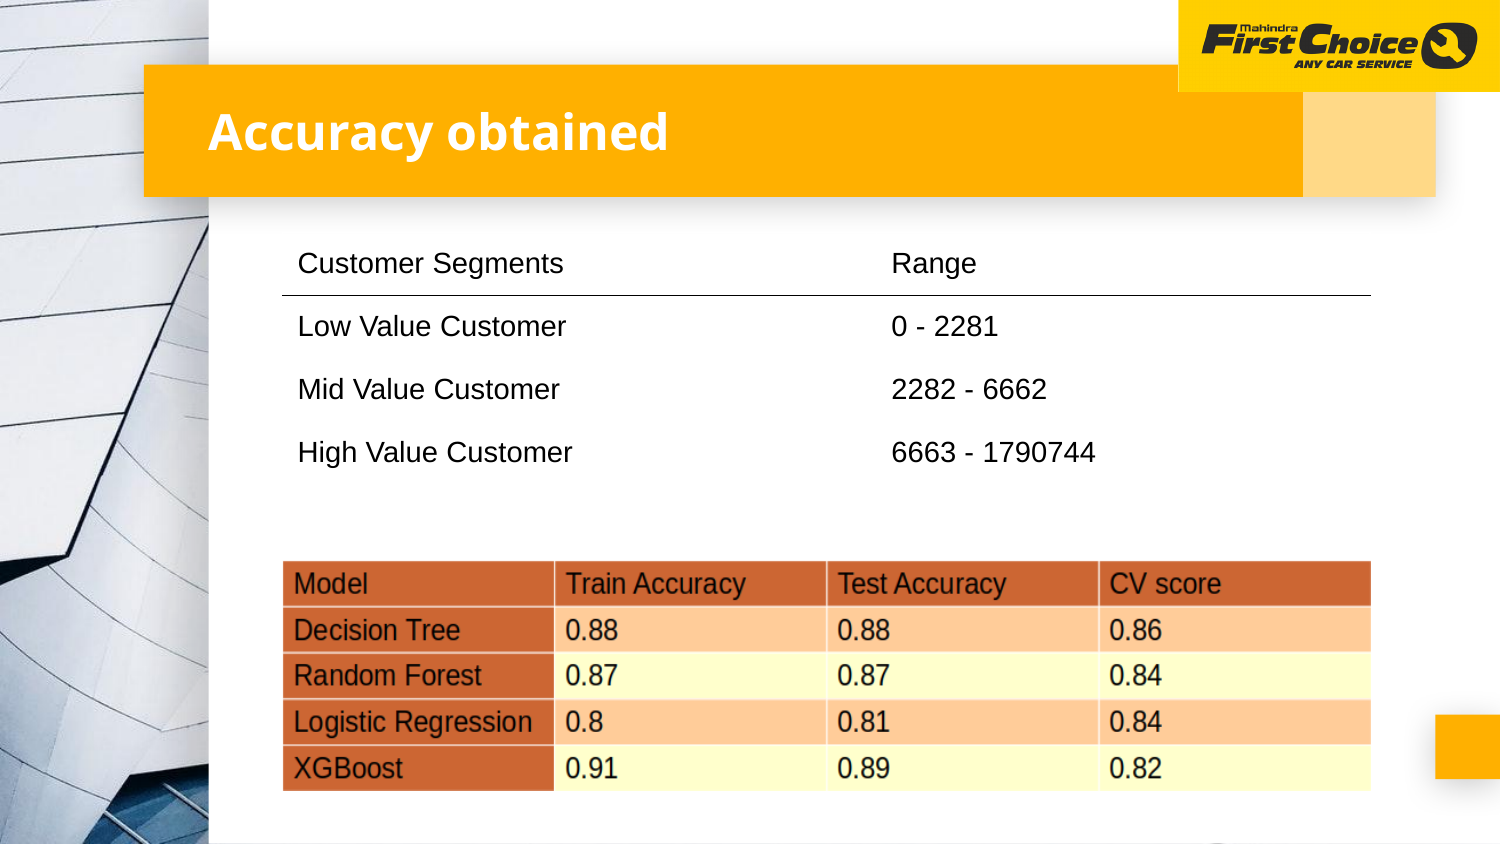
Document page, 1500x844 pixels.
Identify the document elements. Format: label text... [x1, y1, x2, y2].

table_cell 2282 - 6662 [877, 359, 1369, 420]
table_cell High Value Customer [283, 421, 876, 483]
table_cell Low Value Customer [283, 296, 876, 357]
table_header Range [877, 233, 1369, 295]
picture [1177, 0, 1500, 93]
table_cell 6663 - 1790744 [877, 421, 1369, 483]
picture [0, 0, 208, 844]
title Accuracy obtained [193, 64, 1300, 197]
picture [282, 560, 1371, 792]
table_cell Mid Value Customer [283, 359, 876, 420]
table_header Customer Segments [283, 233, 876, 295]
table_cell 0 - 2281 [877, 296, 1369, 357]
